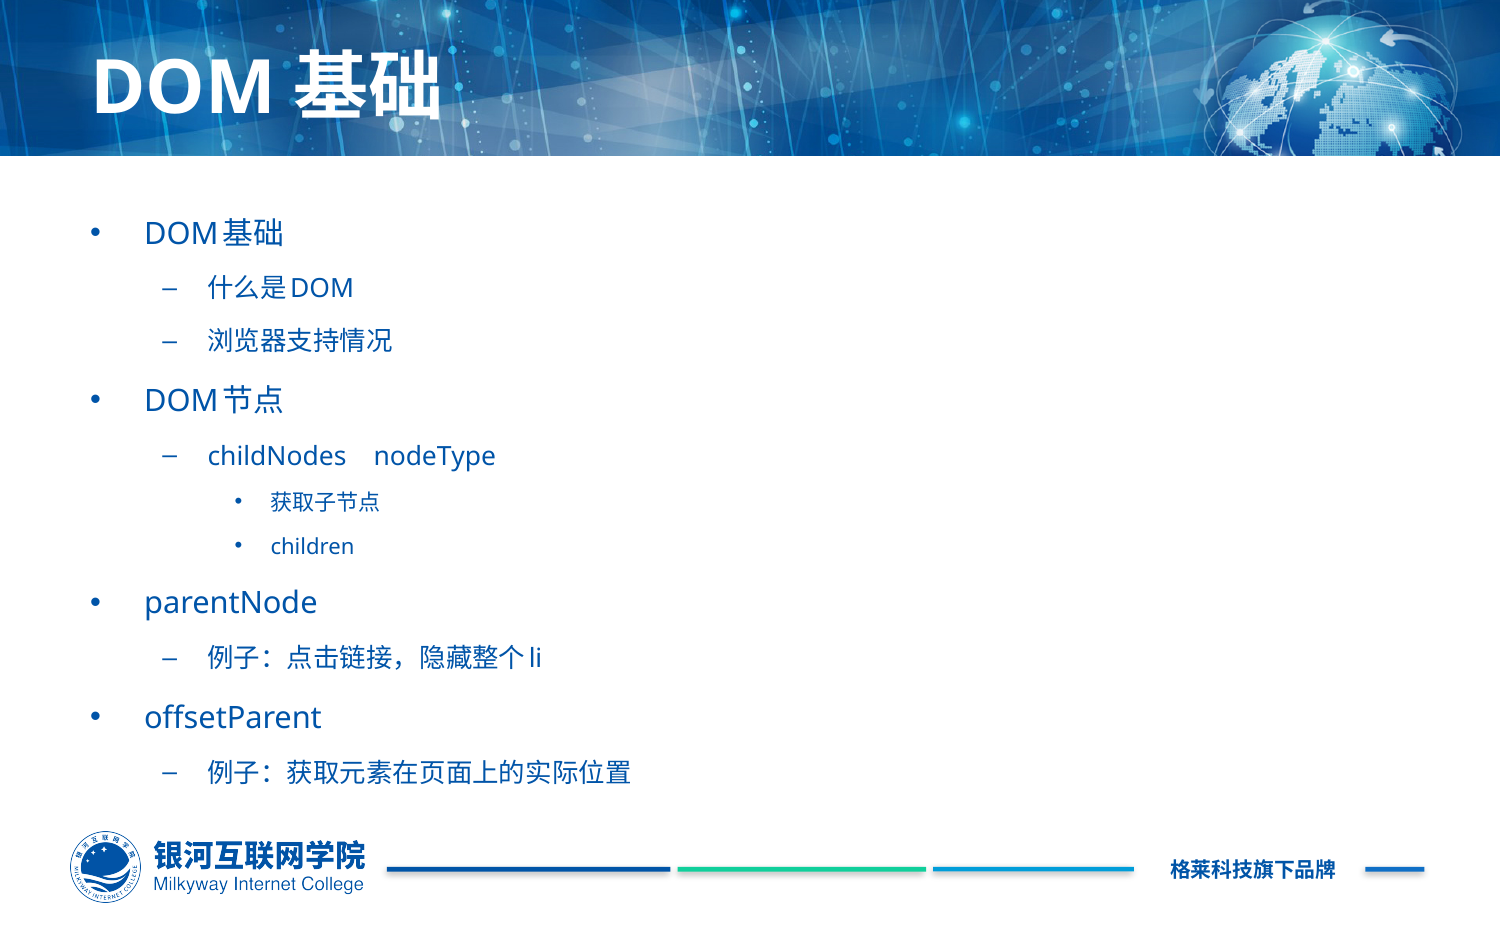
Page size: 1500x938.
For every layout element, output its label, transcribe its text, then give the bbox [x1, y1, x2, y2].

list DOM基础 什么是DOM 浏览器支持情况 DOM节点 childNodes nodeType 获取子节点 children parentNode 例子：点击链接，隐藏整个li offsetParent 例子：获取元素在页面上的实际位置 [75, 187, 1425, 807]
picture [0, 0, 1500, 938]
title DOM基础 [75, 25, 1425, 141]
